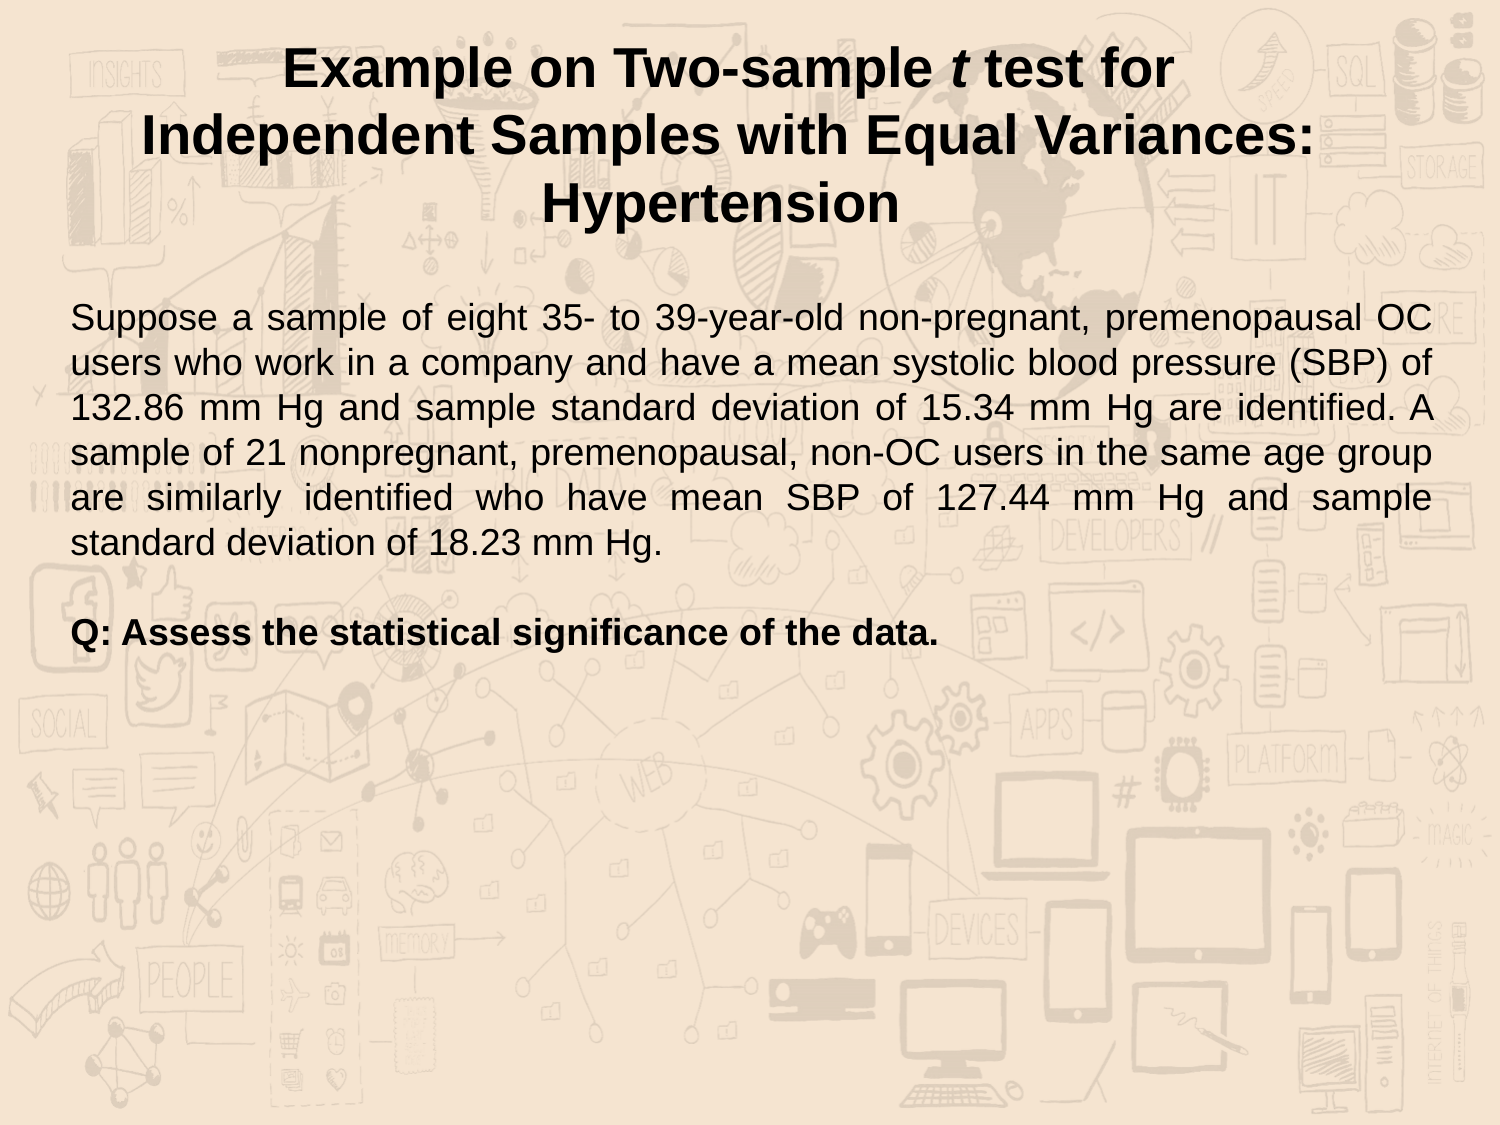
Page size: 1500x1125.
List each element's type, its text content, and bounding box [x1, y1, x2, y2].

text_box Example on Two-sample t test for Independent Samples with Equal Variances: Hypertension [98, 23, 1360, 241]
text_box Suppose a sample of eight 35- to 39-year-old non-pregnant, premenopausal OC users who work in a company and have a mean systolic blood pressure (SBP) of 132.86 mm Hg and sample standard deviation of 15.34 mm Hg are identified. A sample of 21 nonpregnant, premenopausal, non-OC users in the same age group are similarly identified who have mean SBP of 127.44 mm Hg and sample standard deviation of 18.23 mm Hg. Q: Assess the statistical significance of the data. [55, 286, 1448, 661]
picture [0, 0, 1500, 1125]
